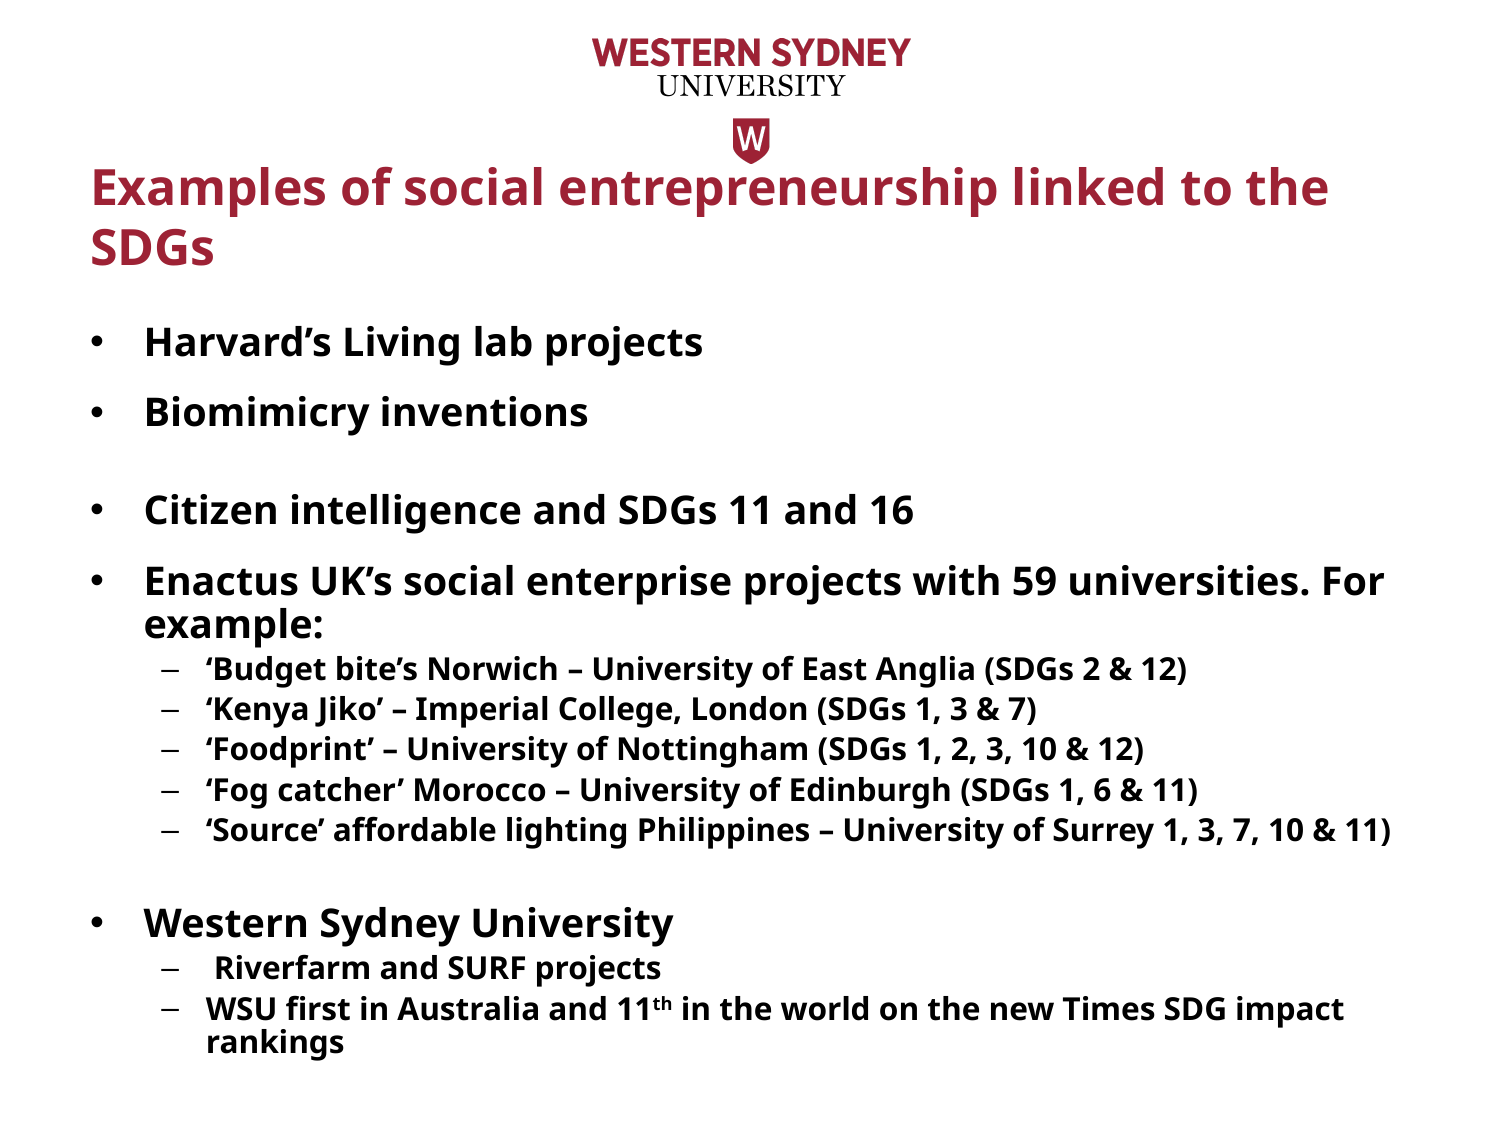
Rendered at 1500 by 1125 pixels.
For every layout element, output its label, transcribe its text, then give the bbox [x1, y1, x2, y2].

list Harvard’s Living lab projects Biomimicry inventions Citizen intelligence and SDGs 11 and 16 Enactus UK’s social enterprise projects with 59 universities. For example: ‘Budget bite’s Norwich – University of East Anglia (SDGs 2 & 12) ‘Kenya Jiko’ – Imperial College, London (SDGs 1, 3 & 7) ‘Foodprint’ – University of Nottingham (SDGs 1, 2, 3, 10 & 12) ‘Fog catcher’ Morocco – University of Edinburgh (SDGs 1, 6 & 11) ‘Source’ affordable lighting Philippines – University of Surrey 1, 3, 7, 10 & 11) Western Sydney University Riverfarm and SURF projects WSU first in Australia and 11th in the world on the new Times SDG impact rankings [75, 314, 1425, 1083]
picture [591, 38, 911, 165]
title Examples of social entrepreneurship linked to the SDGs [75, 163, 1425, 268]
